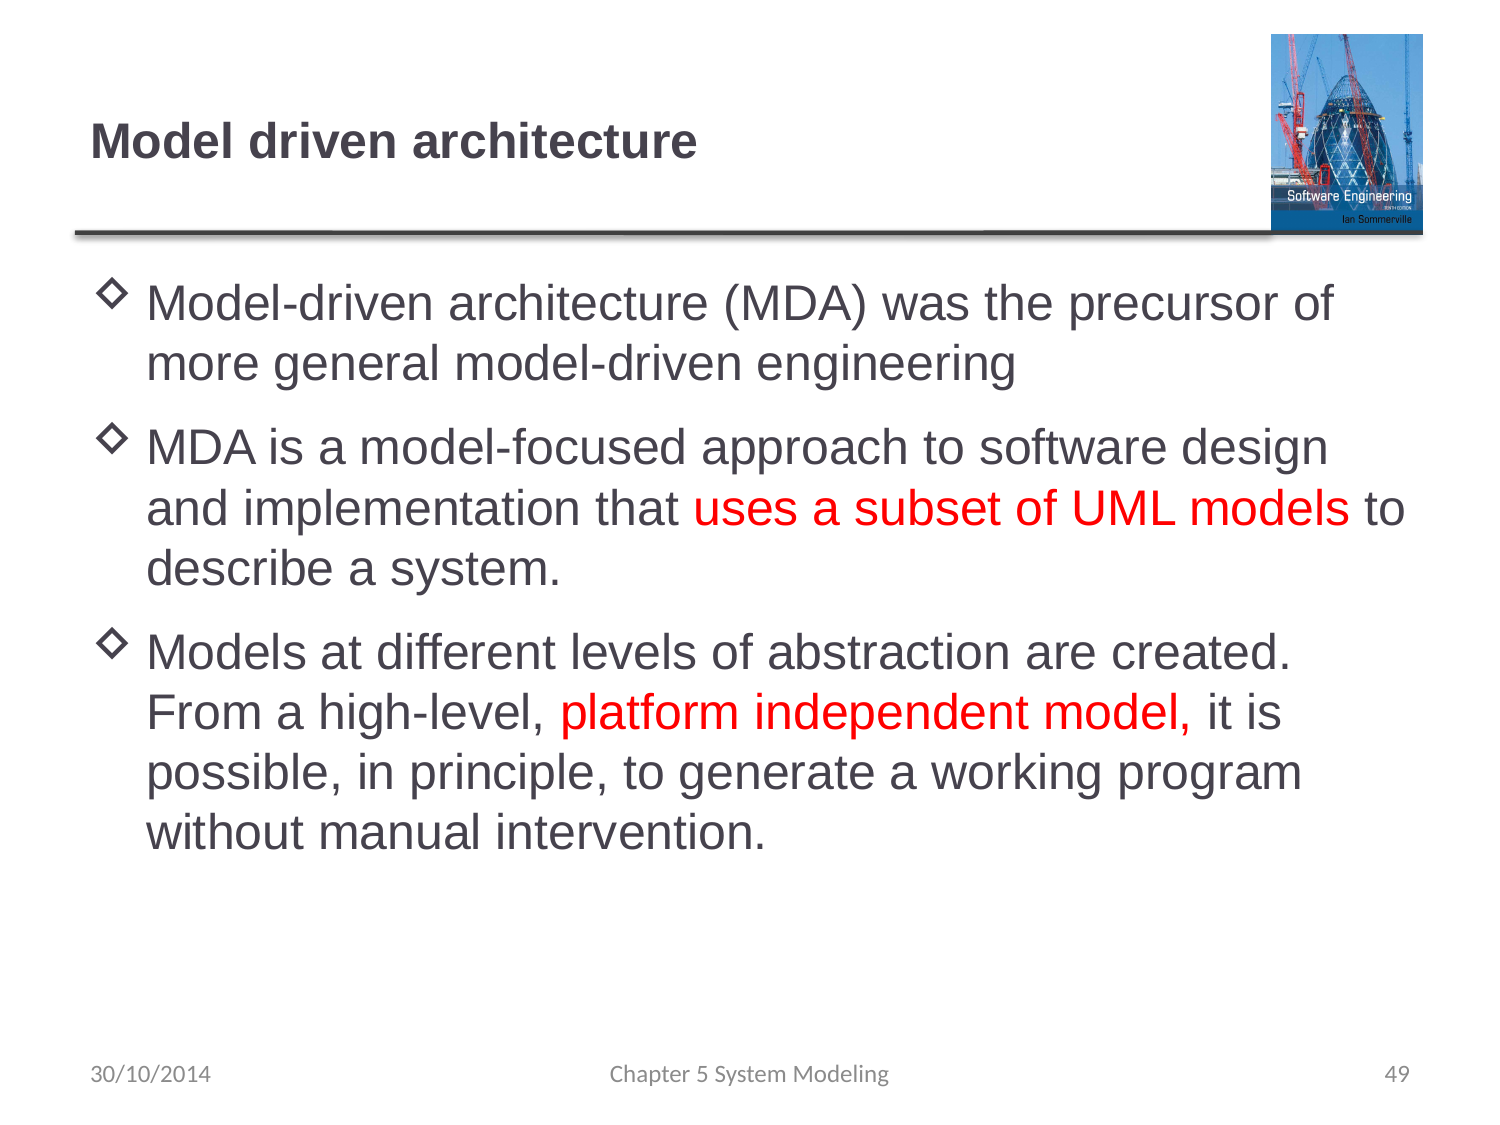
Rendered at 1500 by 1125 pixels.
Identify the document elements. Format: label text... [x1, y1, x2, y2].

picture [1271, 34, 1423, 230]
title Model driven architecture [74, 44, 1272, 233]
list Model-driven architecture (MDA) was the precursor of more general model-driven engineering MDA is a model-focused approach to software design and implementation that uses a subset of UML models to describe a system. Models at different levels of abstraction are created. From a high-level, platform independent model, it is possible, in principle, to generate a working program without manual intervention. [75, 262, 1425, 1005]
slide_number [75, 1042, 425, 1103]
footer Chapter 5 System Modeling [512, 1042, 988, 1103]
slide_number 49 [1074, 1042, 1425, 1103]
